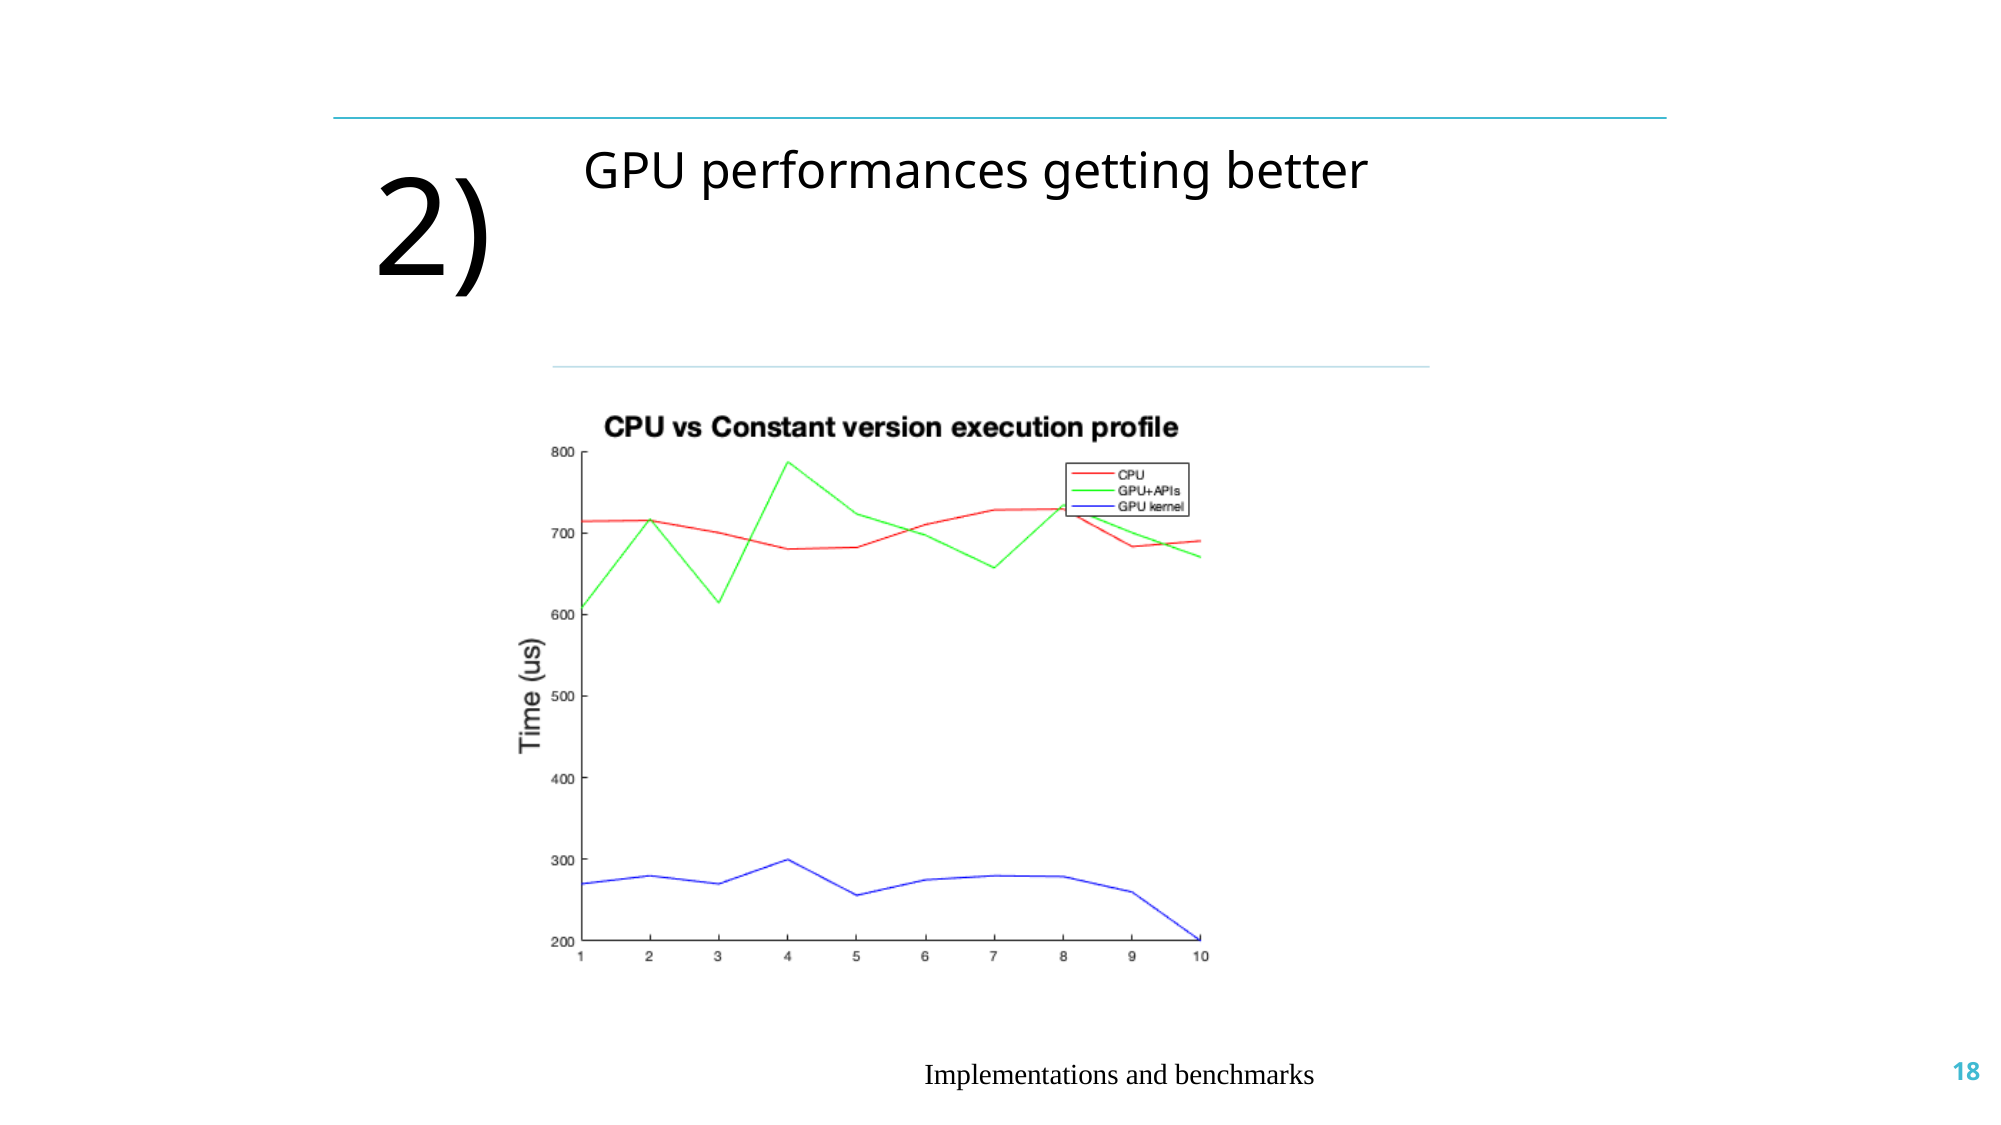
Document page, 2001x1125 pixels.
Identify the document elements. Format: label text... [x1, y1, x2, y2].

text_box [332, 117, 1667, 380]
footer Implementations and benchmarks [634, 1042, 1605, 1103]
slide_number 18 [1744, 1042, 1996, 1103]
picture [476, 407, 1277, 1008]
